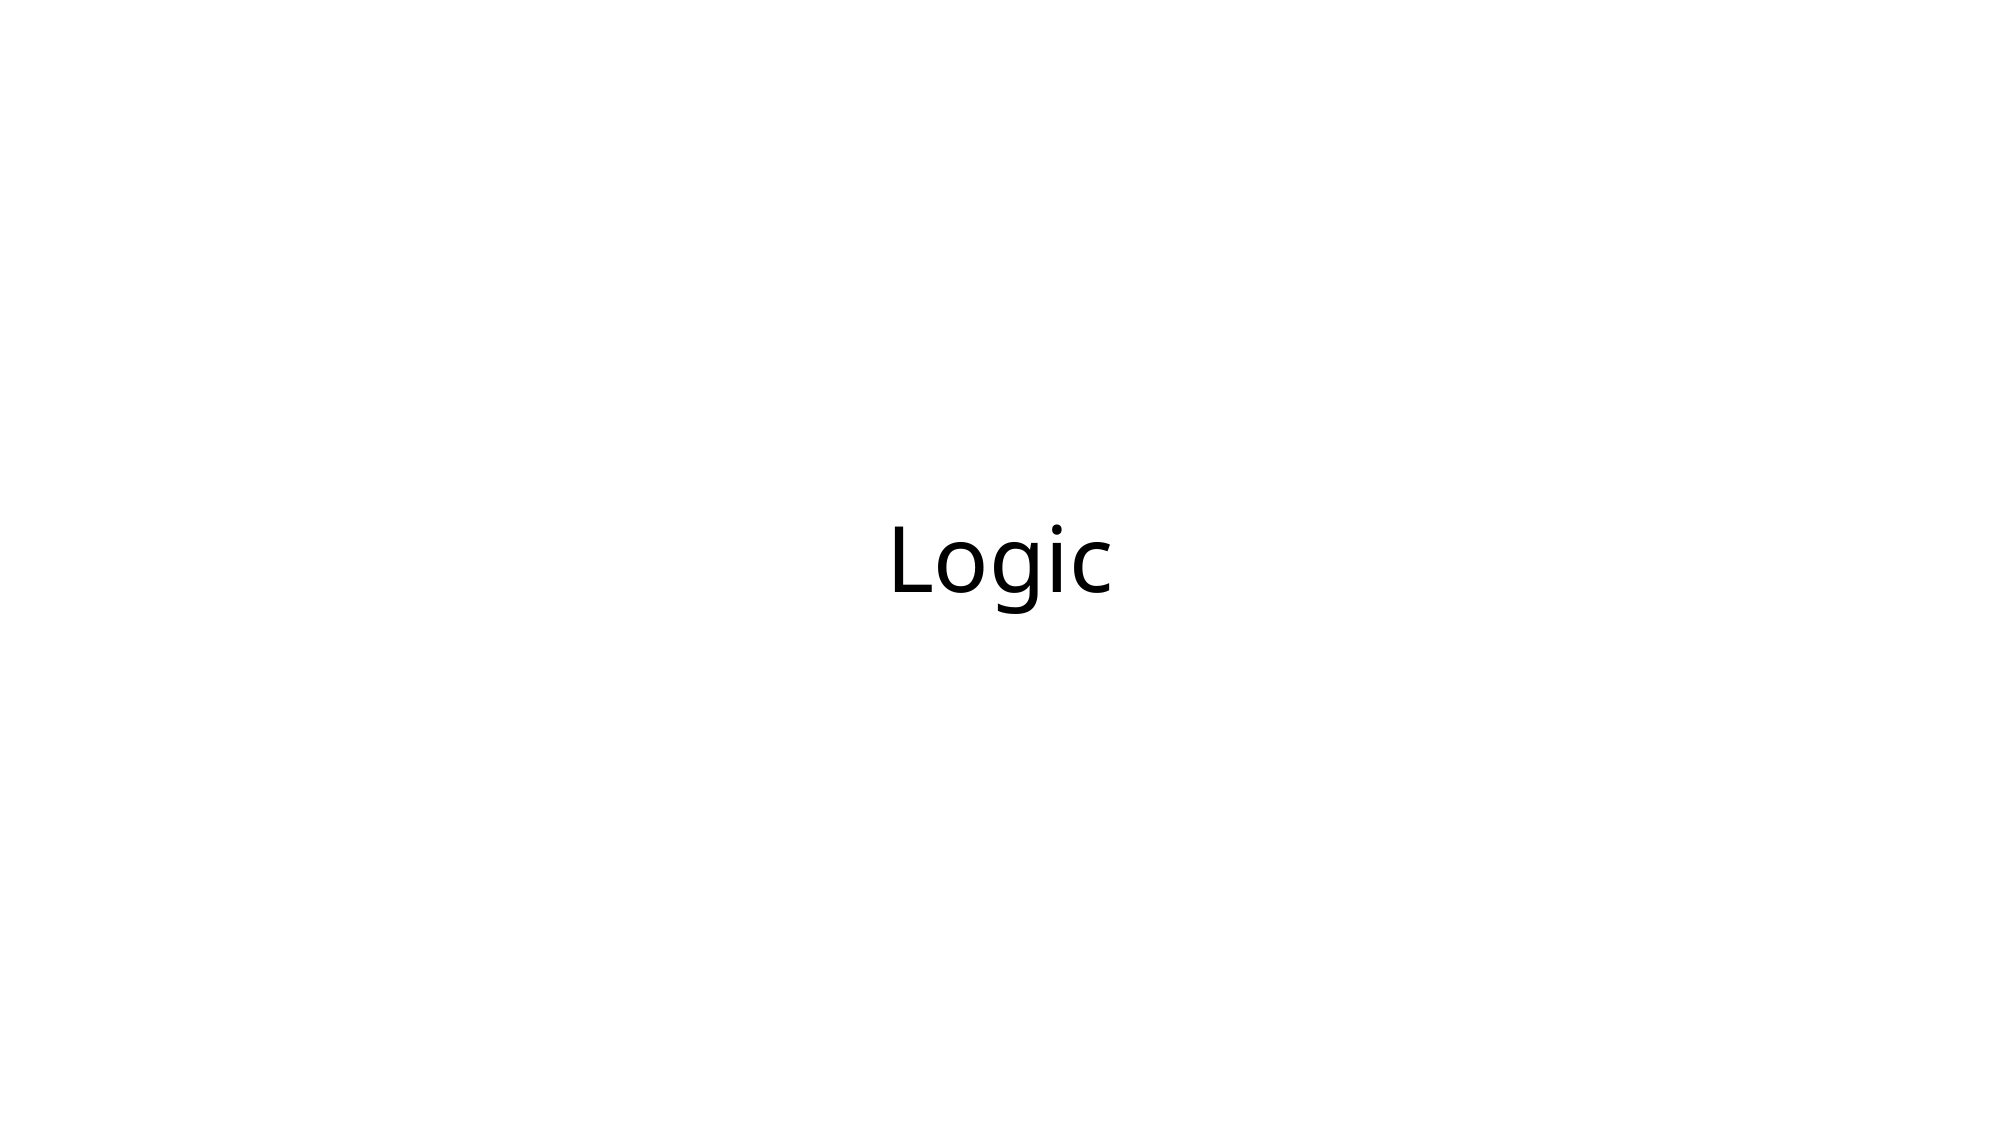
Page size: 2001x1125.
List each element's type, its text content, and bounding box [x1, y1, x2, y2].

title Logic [137, 453, 1863, 672]
